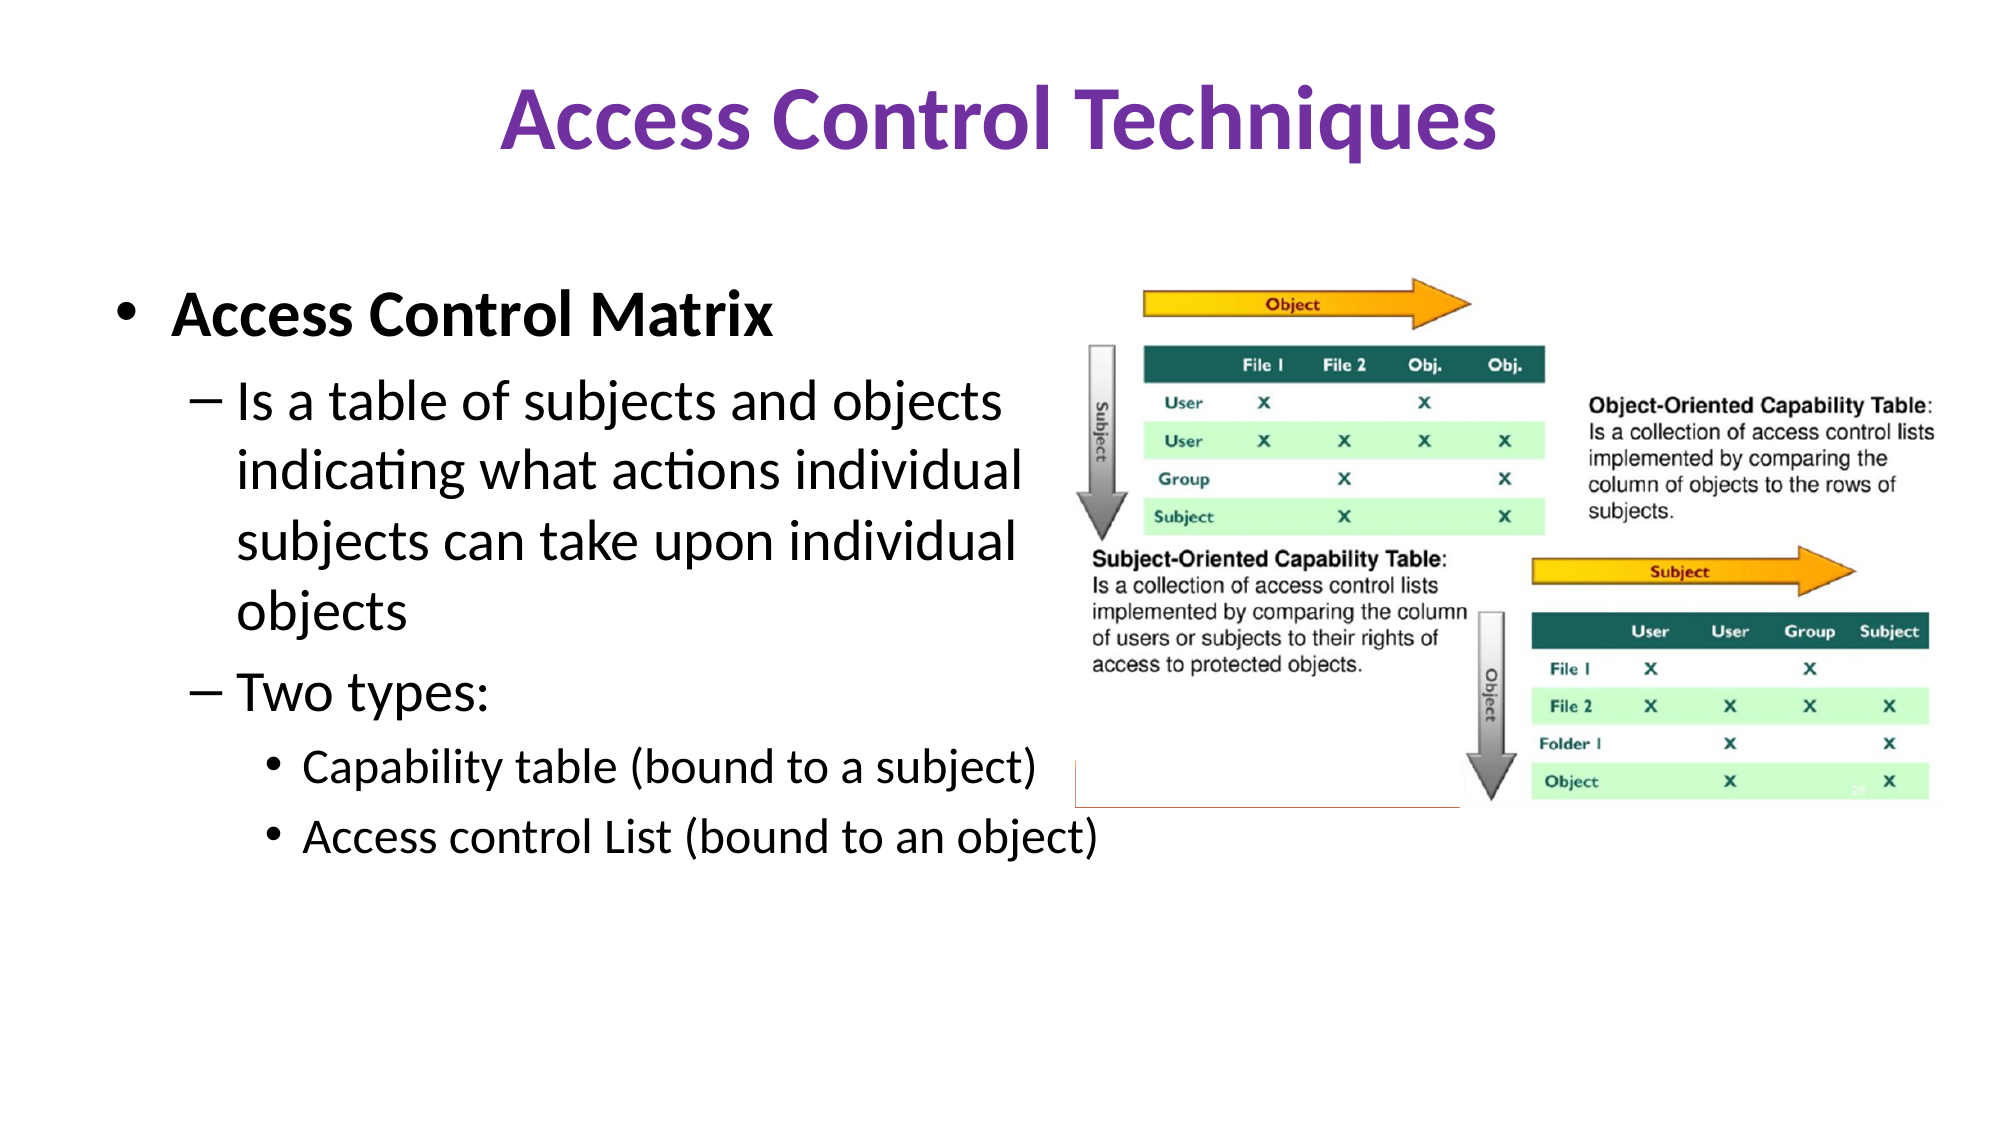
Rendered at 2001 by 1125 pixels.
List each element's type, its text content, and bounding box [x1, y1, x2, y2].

title Access Control Techniques [99, 37, 1900, 189]
picture [1075, 276, 1961, 808]
list Access Control Matrix Is a table of subjects and objects indicating what actions individual subjects can take upon individual objects Two types: Capability table (bound to a subject) Access control List (bound to an object) [99, 262, 1177, 1005]
